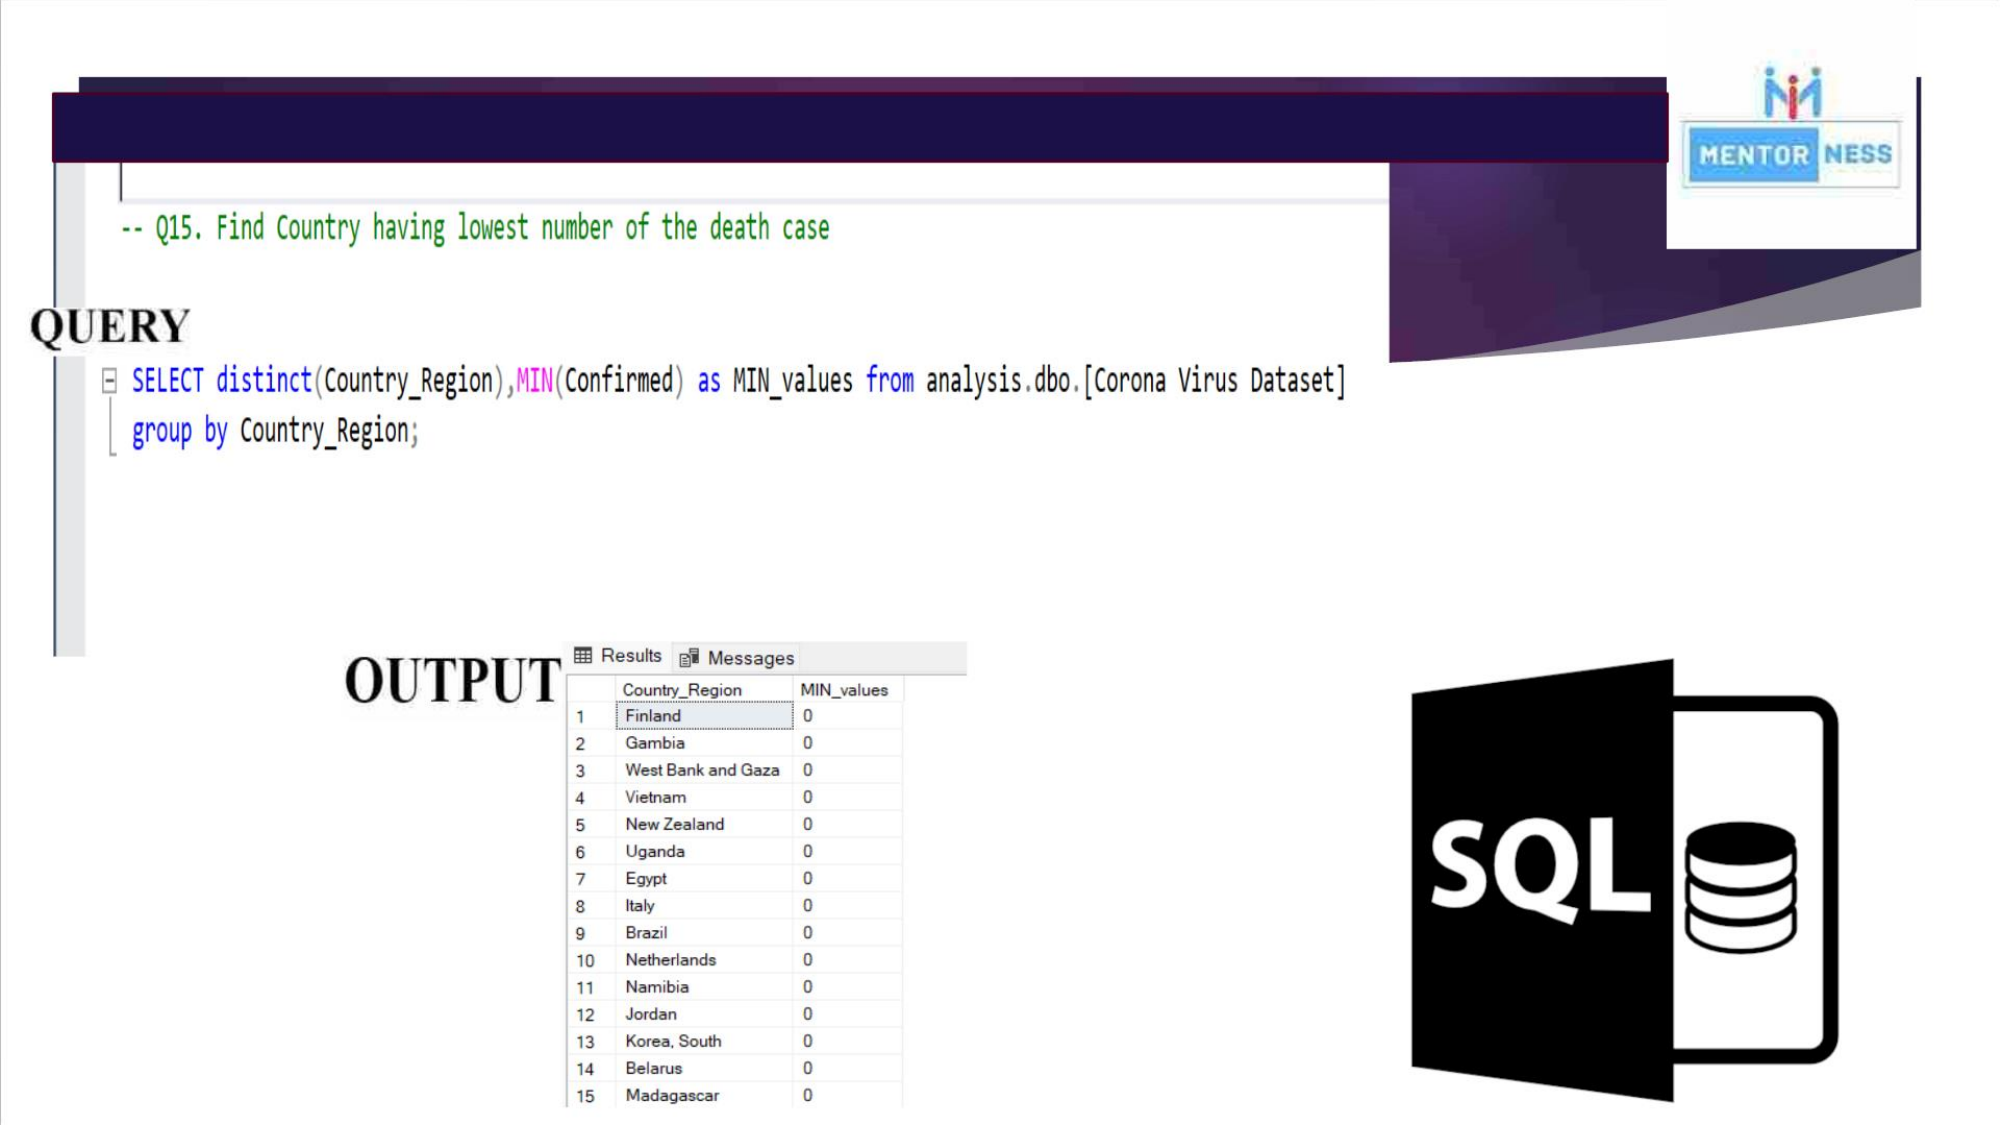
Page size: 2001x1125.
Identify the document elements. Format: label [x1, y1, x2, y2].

text_box [0, 0, 2000, 1125]
